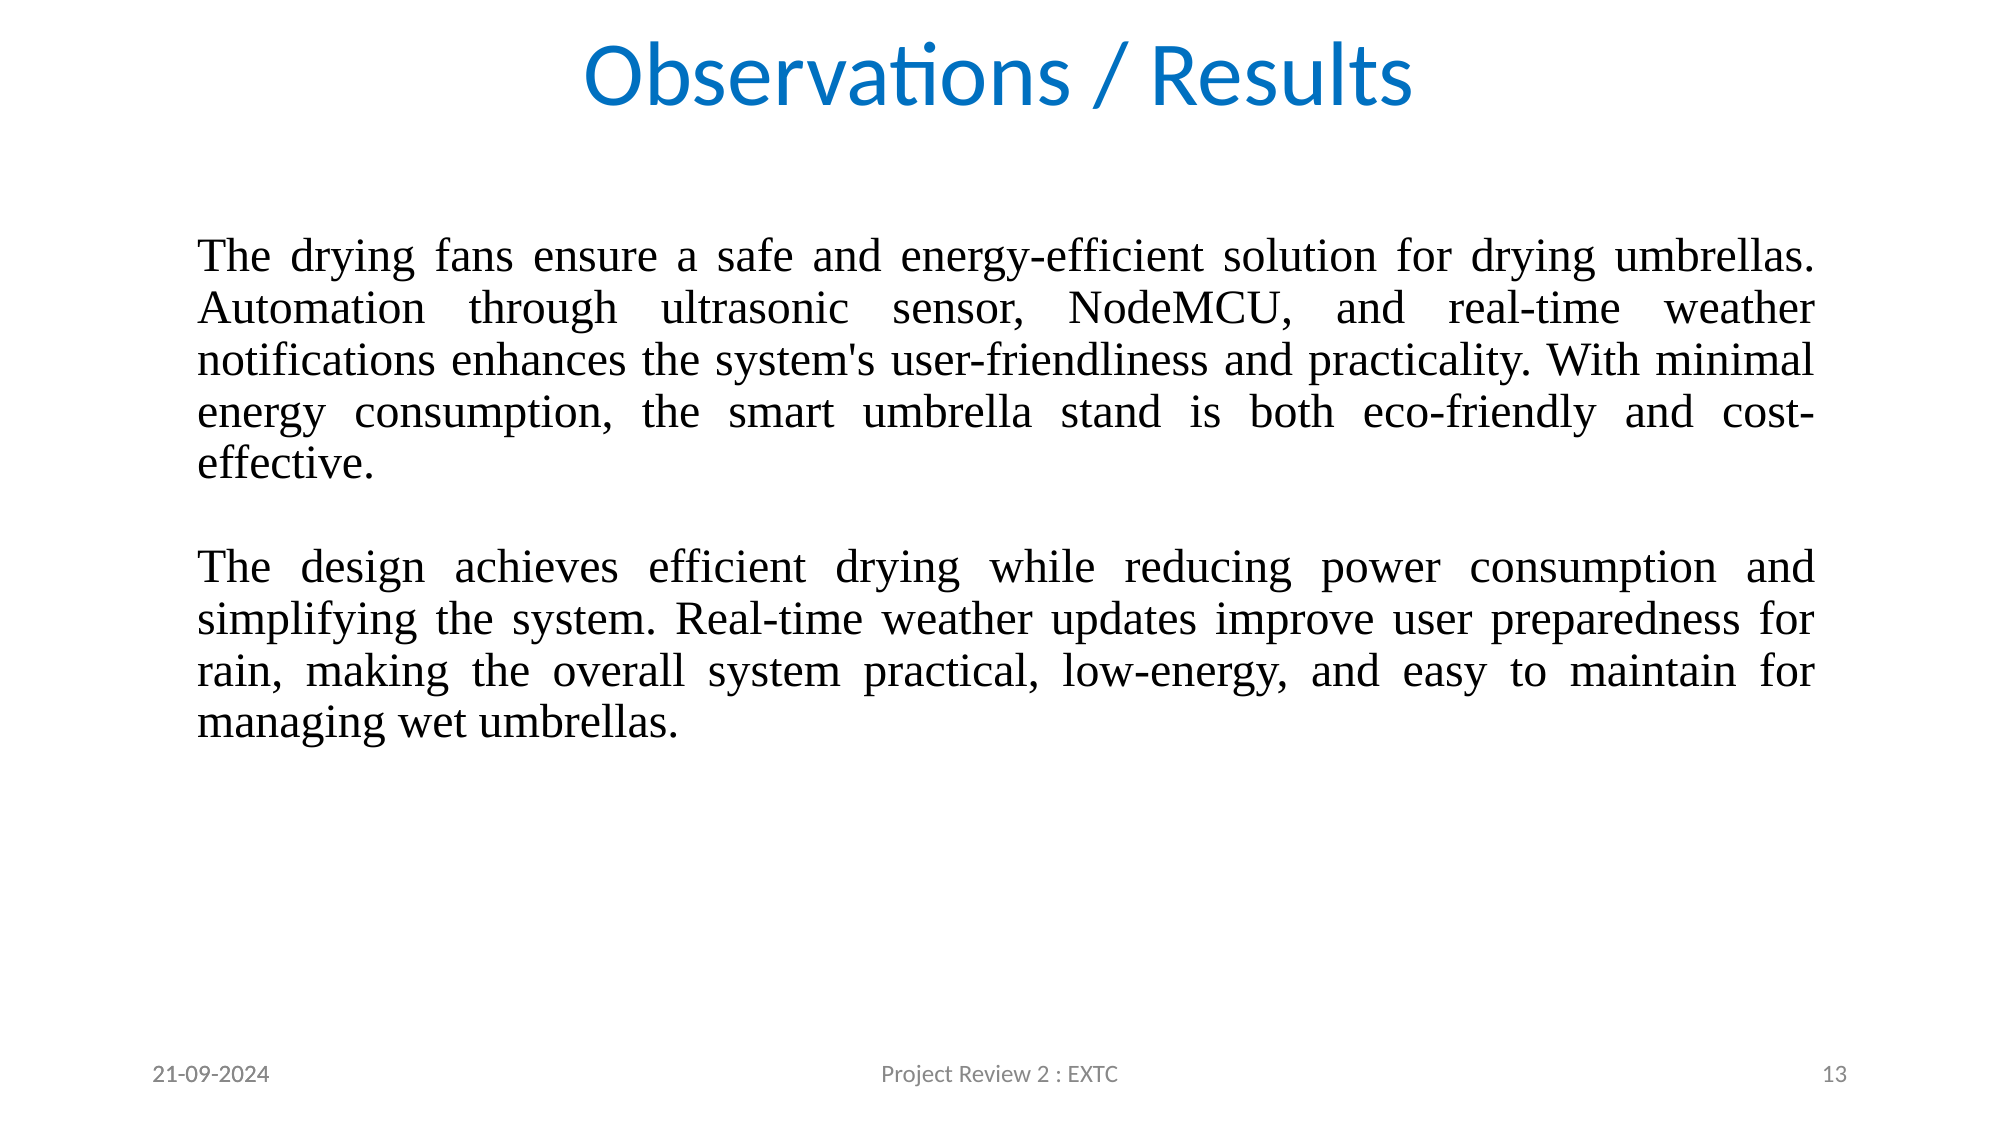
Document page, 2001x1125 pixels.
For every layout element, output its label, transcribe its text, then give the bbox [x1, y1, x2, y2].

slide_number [137, 1042, 588, 1103]
slide_number ‹#› [1412, 1042, 1863, 1103]
footer Project Review 2 : EXTC [662, 1042, 1338, 1103]
title Observations / Results [0, 0, 2000, 137]
list The drying fans ensure a safe and energy-efficient solution for drying umbrellas. Automation through ultrasonic sensor, NodeMCU, and real-time weather notifications enhances the system's user-friendliness and practicality. With minimal energy consumption, the smart umbrella stand is both eco-friendly and cost-effective. The design achieves efficient drying while reducing power consumption and simplifying the system. Real-time weather updates improve user preparedness for rain, making the overall system practical, low-energy, and easy to maintain for managing wet umbrellas. [182, 165, 1833, 1014]
